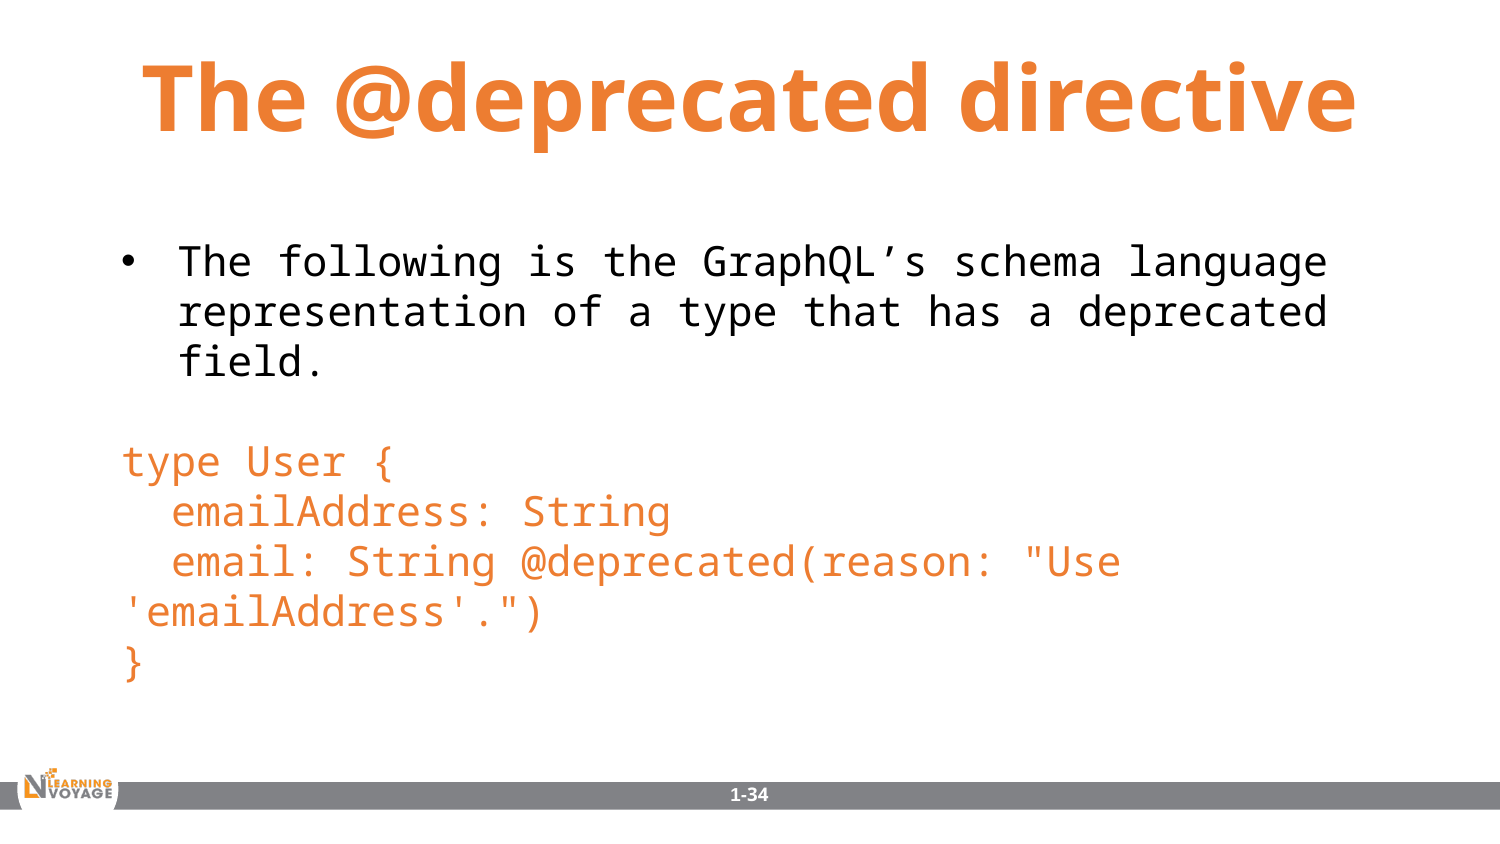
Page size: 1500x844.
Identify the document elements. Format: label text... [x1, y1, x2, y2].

text_box The following is the GraphQL’s schema language representation of a type that has a deprecated field. type User { emailAddress: String email: String @deprecated(reason: "Use 'emailAddress'.") } [120, 233, 1379, 686]
slide_number 1-34 [692, 770, 784, 821]
text_box The @deprecated directive [126, 37, 1500, 153]
picture [0, 706, 144, 844]
